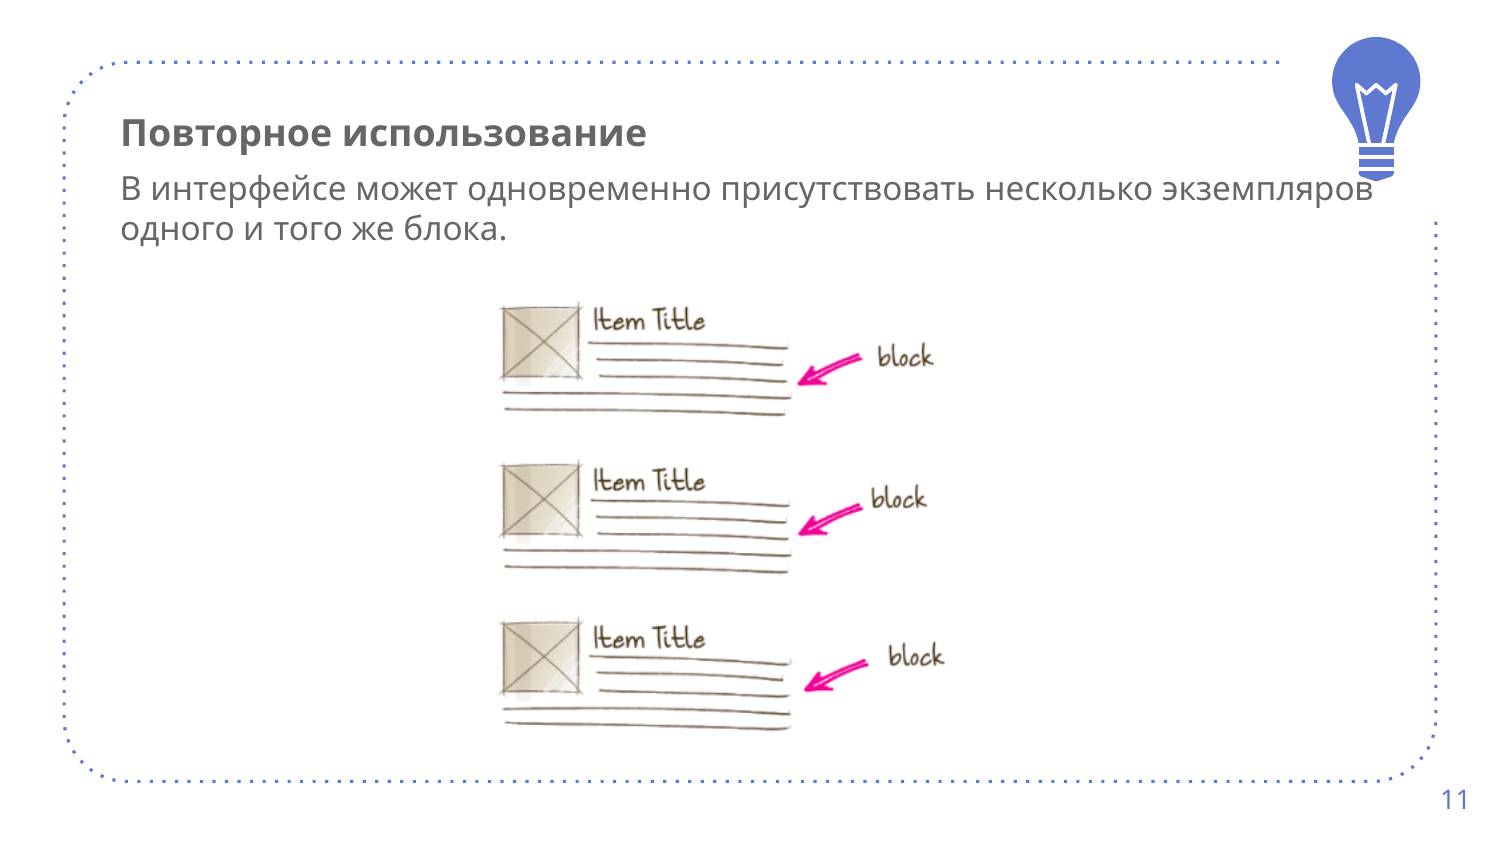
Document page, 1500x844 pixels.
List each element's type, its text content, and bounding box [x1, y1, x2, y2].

list Повторное использование В интерфейсе может одновременно присутствовать несколько экземпляров одного и того же блока. [86, 94, 1421, 442]
picture [478, 275, 970, 754]
slide_number 11 [1411, 753, 1500, 844]
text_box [1331, 36, 1421, 182]
